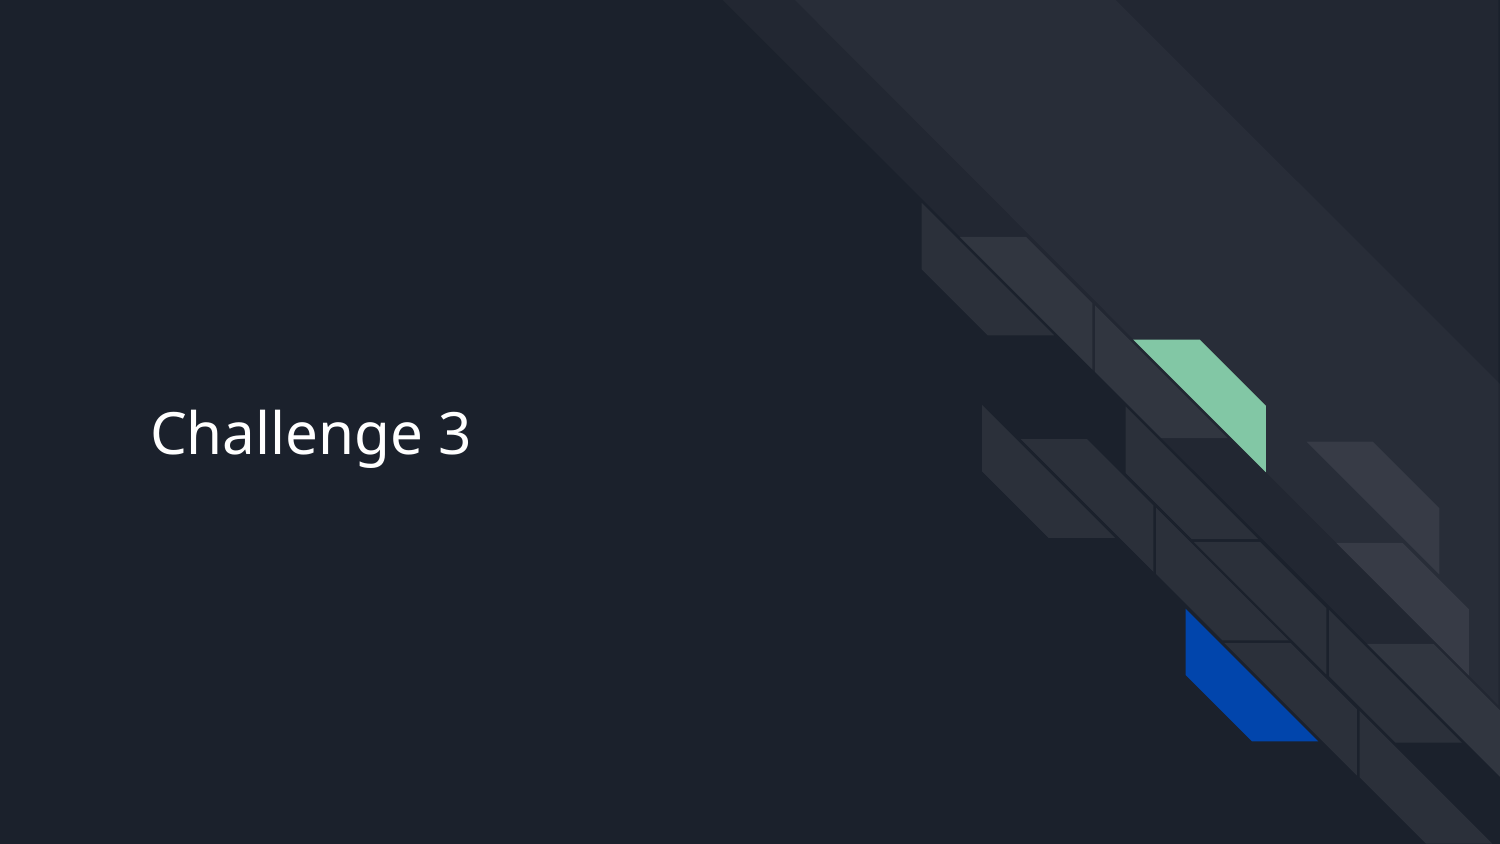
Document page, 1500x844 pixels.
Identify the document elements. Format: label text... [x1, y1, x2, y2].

title Challenge 3 [135, 336, 888, 526]
